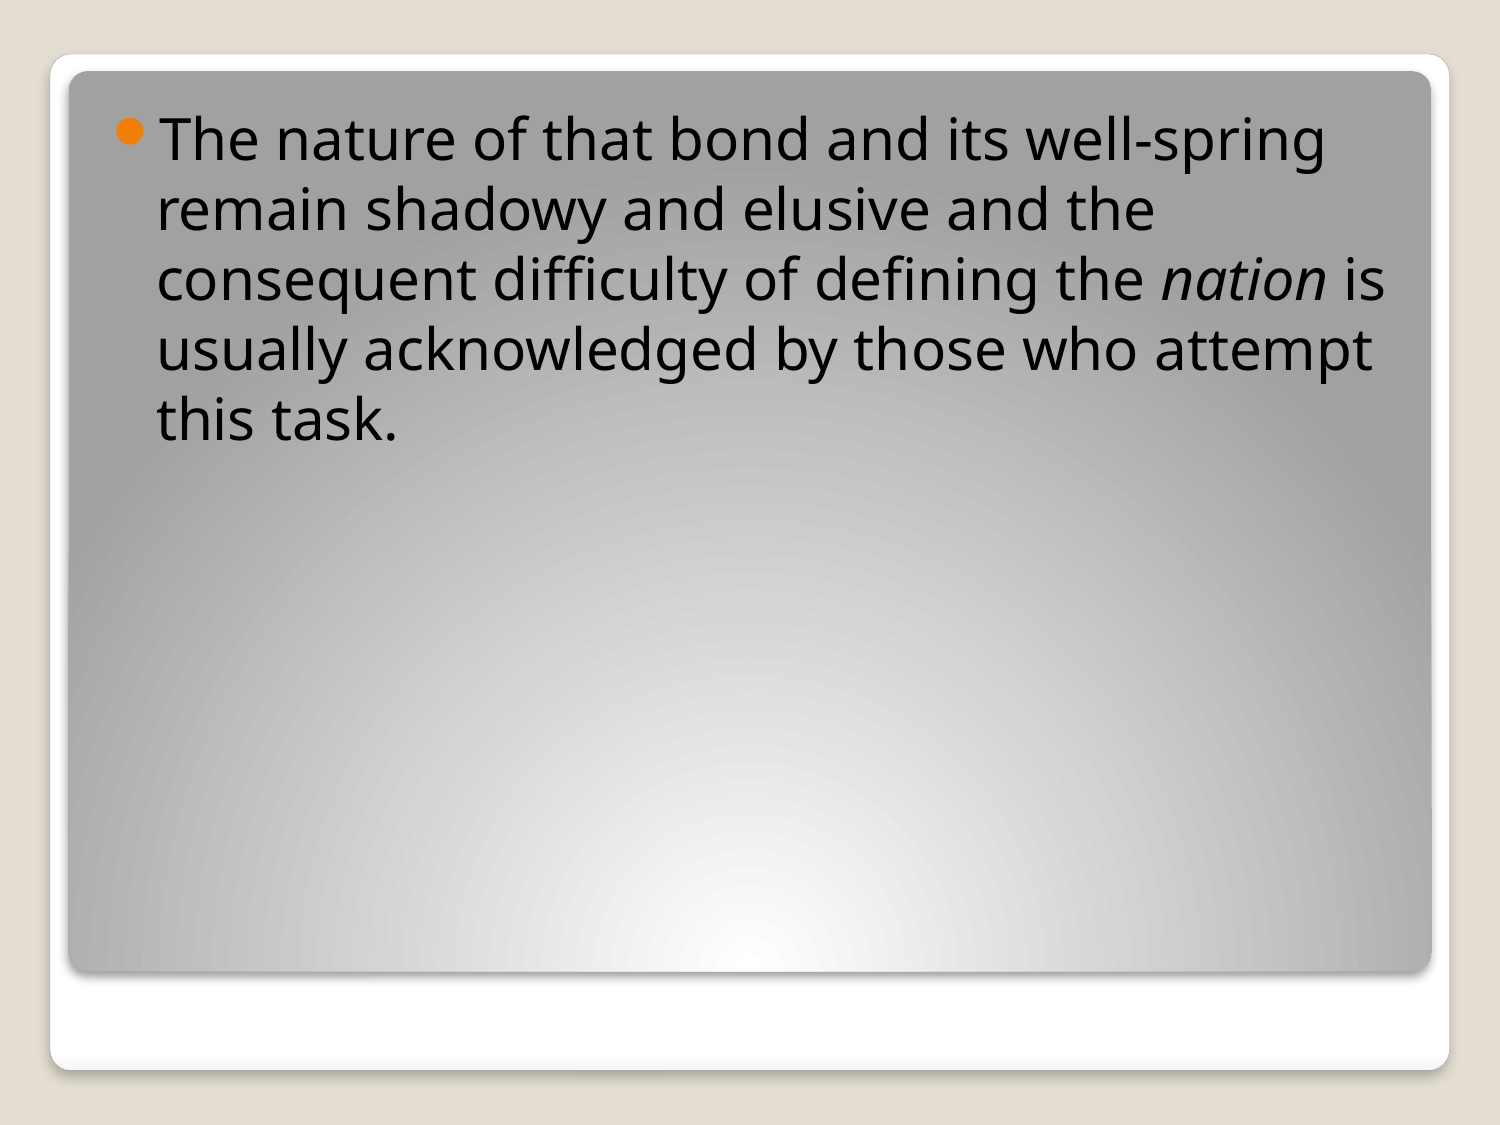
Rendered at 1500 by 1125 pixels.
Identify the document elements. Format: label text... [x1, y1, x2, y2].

list The nature of that bond and its well-spring remain shadowy and elusive and the consequent difficulty of defining the nation is usually acknowledged by those who attempt this task. [82, 86, 1425, 774]
